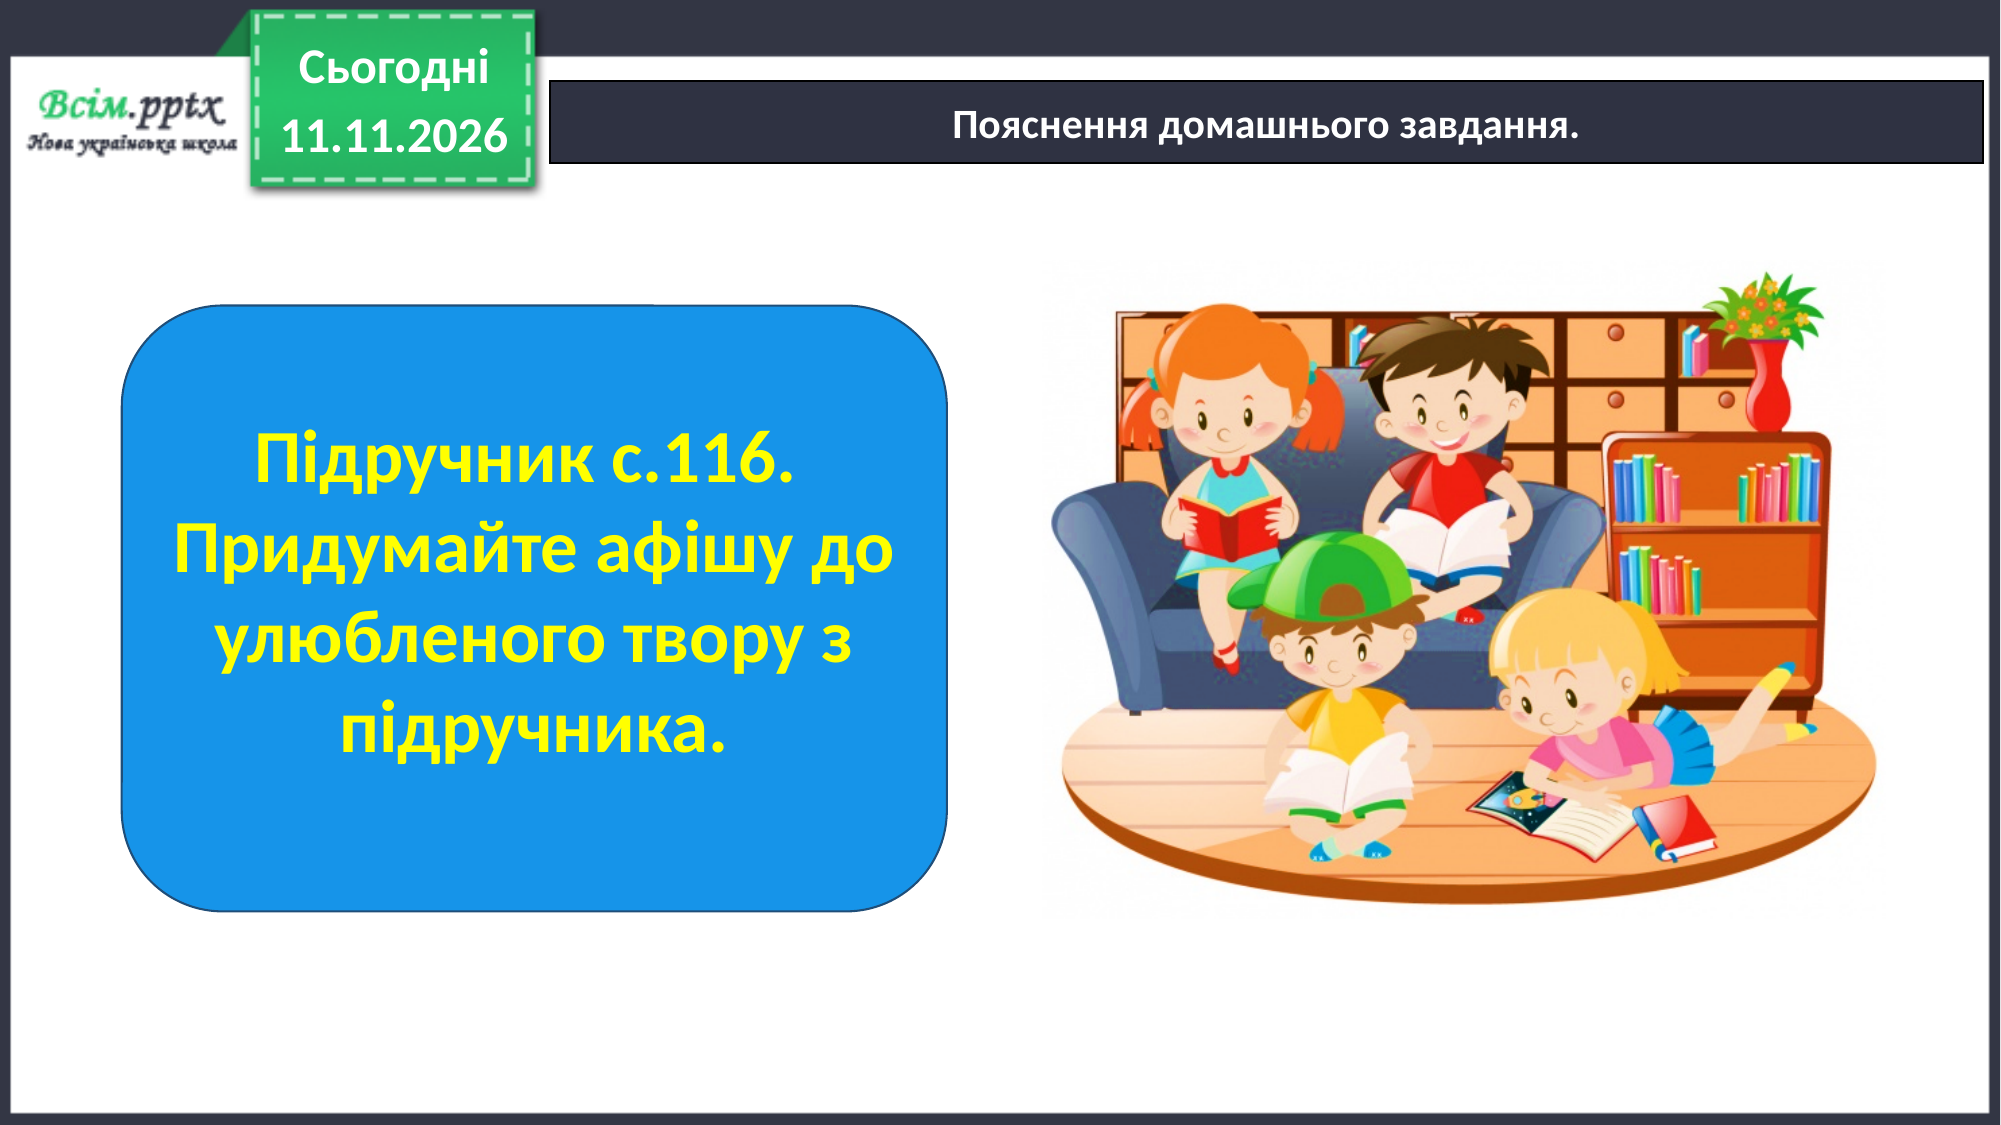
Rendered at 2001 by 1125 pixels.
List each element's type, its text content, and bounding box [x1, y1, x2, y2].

picture [0, 0, 2001, 1125]
text_box [120, 304, 948, 913]
text_box 21.02.2022 [263, 101, 524, 164]
text_box Підручник с.116. Придумайте афішу до улюбленого твору з підручника. [156, 400, 913, 775]
text_box Пояснення домашнього завдання. [549, 80, 1984, 164]
text_box Сьогодні [284, 26, 535, 101]
